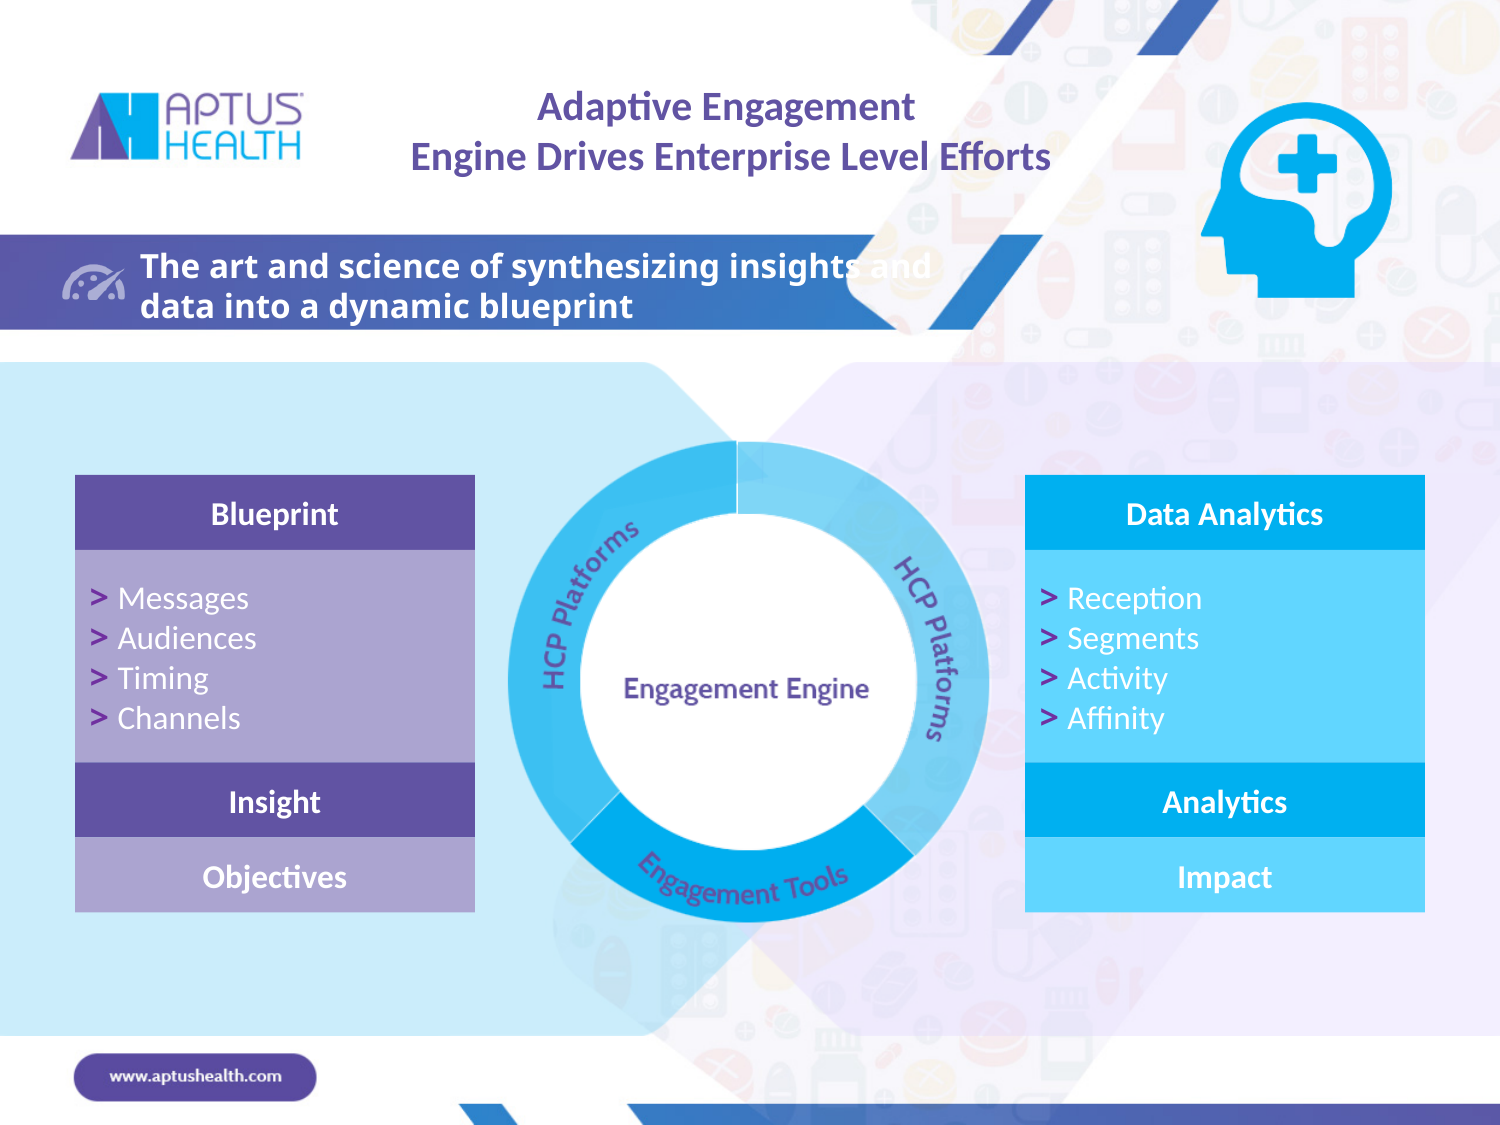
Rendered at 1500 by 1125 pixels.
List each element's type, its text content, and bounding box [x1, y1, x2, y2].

text_box The art and science of synthesizing insights and data into a dynamic blueprint [125, 237, 1000, 333]
picture [0, 0, 1500, 1125]
text_box Adaptive Engagement Engine Drives Enterprise Level Efforts [324, 71, 1138, 187]
